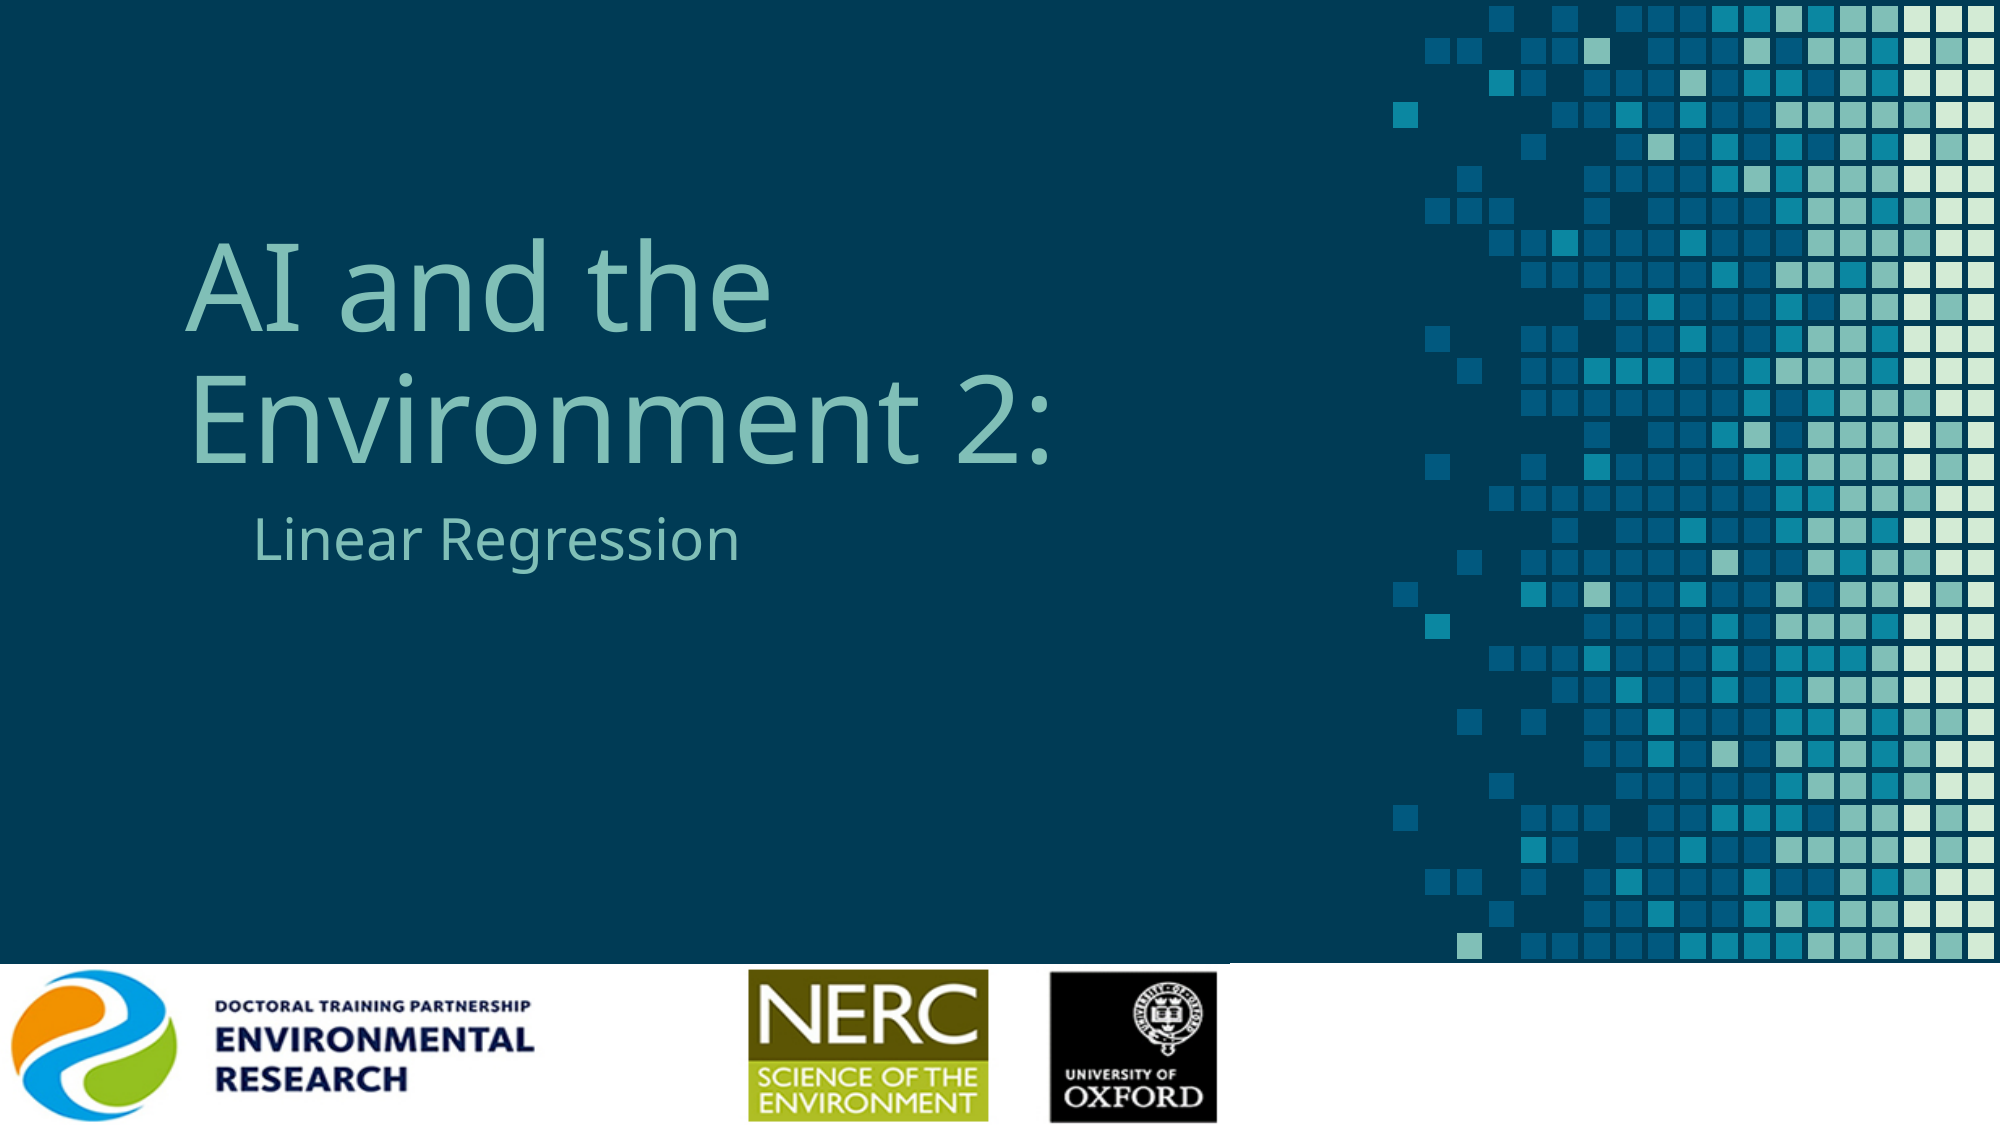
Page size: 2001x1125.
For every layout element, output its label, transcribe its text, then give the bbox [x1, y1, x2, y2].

text_box Linear Regression [232, 490, 1413, 745]
title AI and the Environment 2: [164, 206, 1346, 461]
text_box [0, 964, 2000, 1125]
